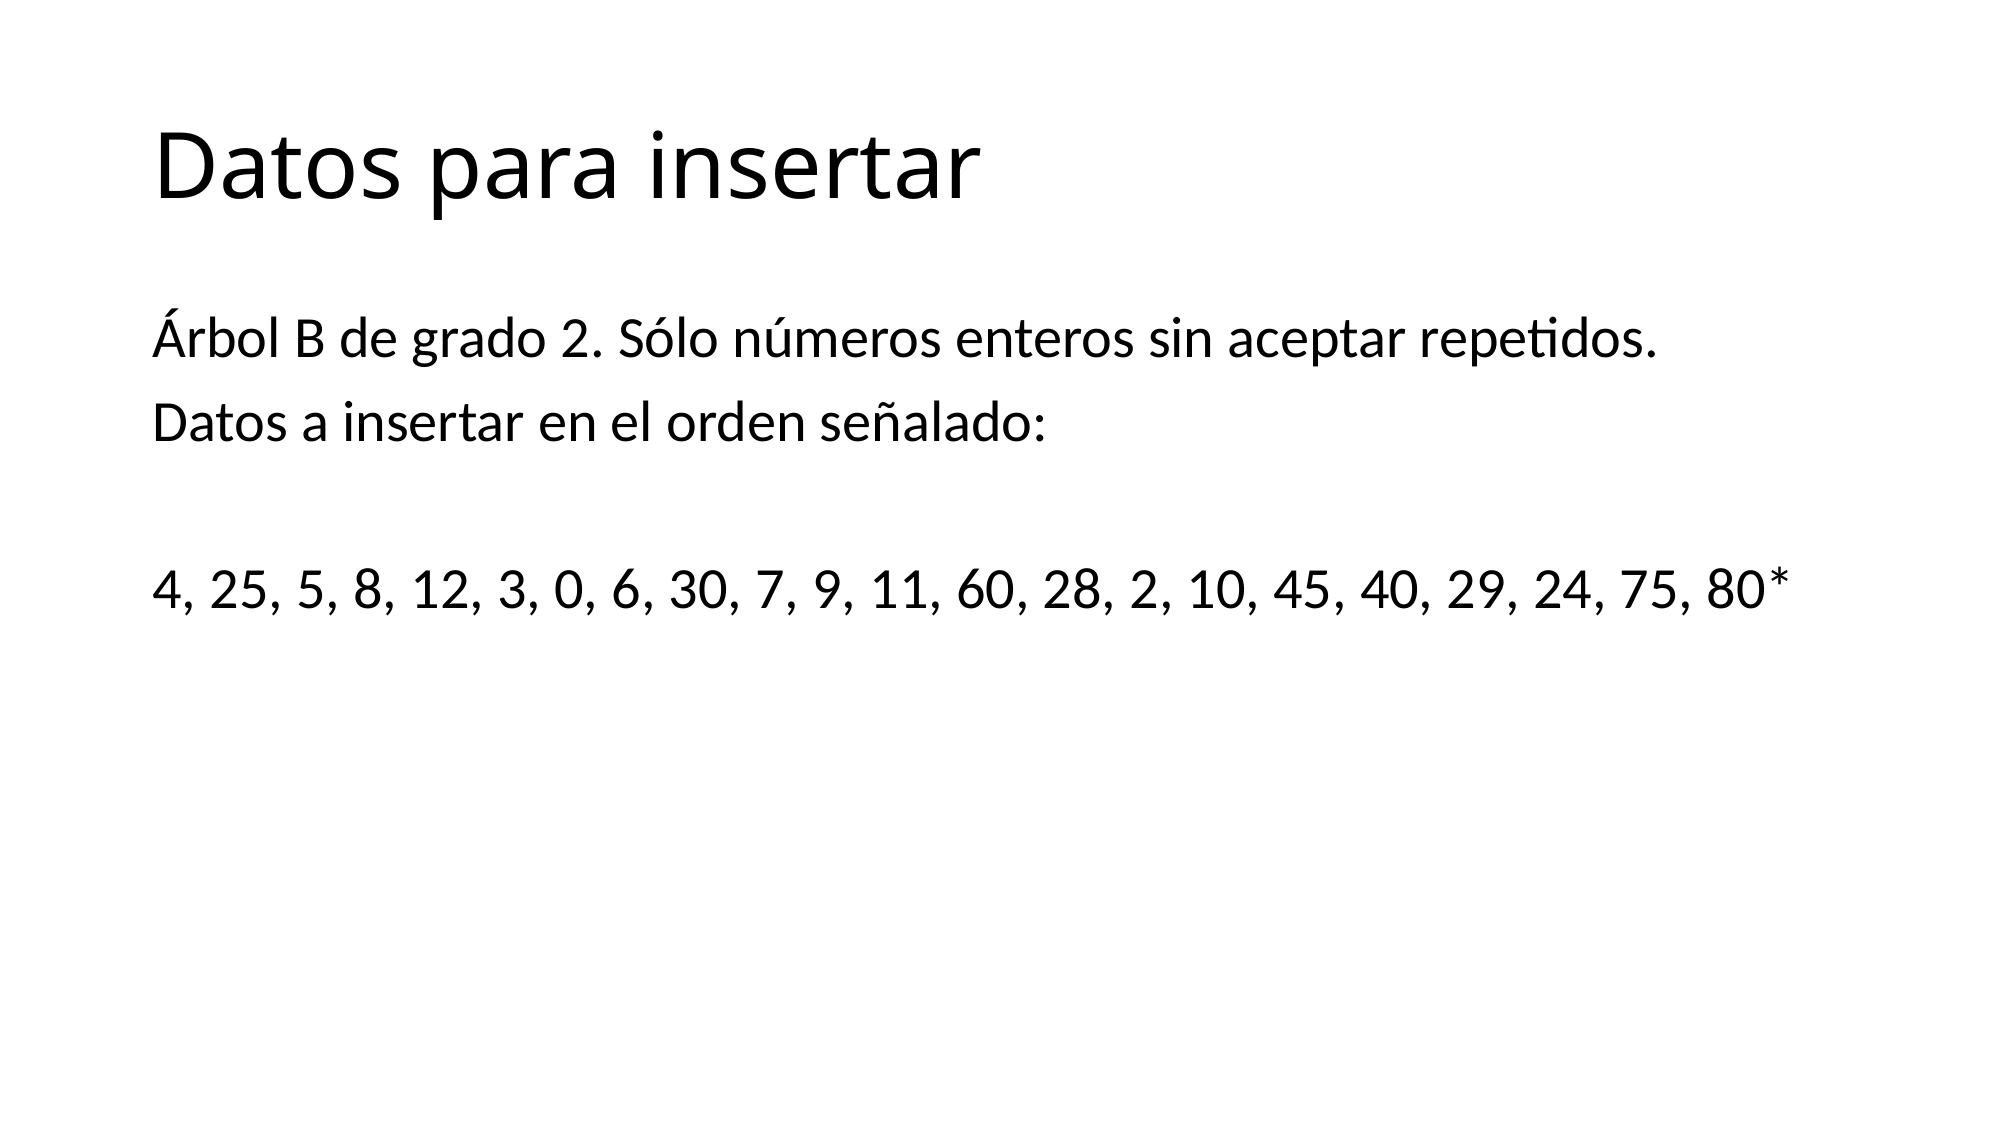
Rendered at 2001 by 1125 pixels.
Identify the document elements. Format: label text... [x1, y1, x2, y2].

list Árbol B de grado 2. Sólo números enteros sin aceptar repetidos. Datos a insertar en el orden señalado: 4, 25, 5, 8, 12, 3, 0, 6, 30, 7, 9, 11, 60, 28, 2, 10, 45, 40, 29, 24, 75, 80* [137, 299, 1863, 1014]
title Datos para insertar [137, 59, 1863, 278]
